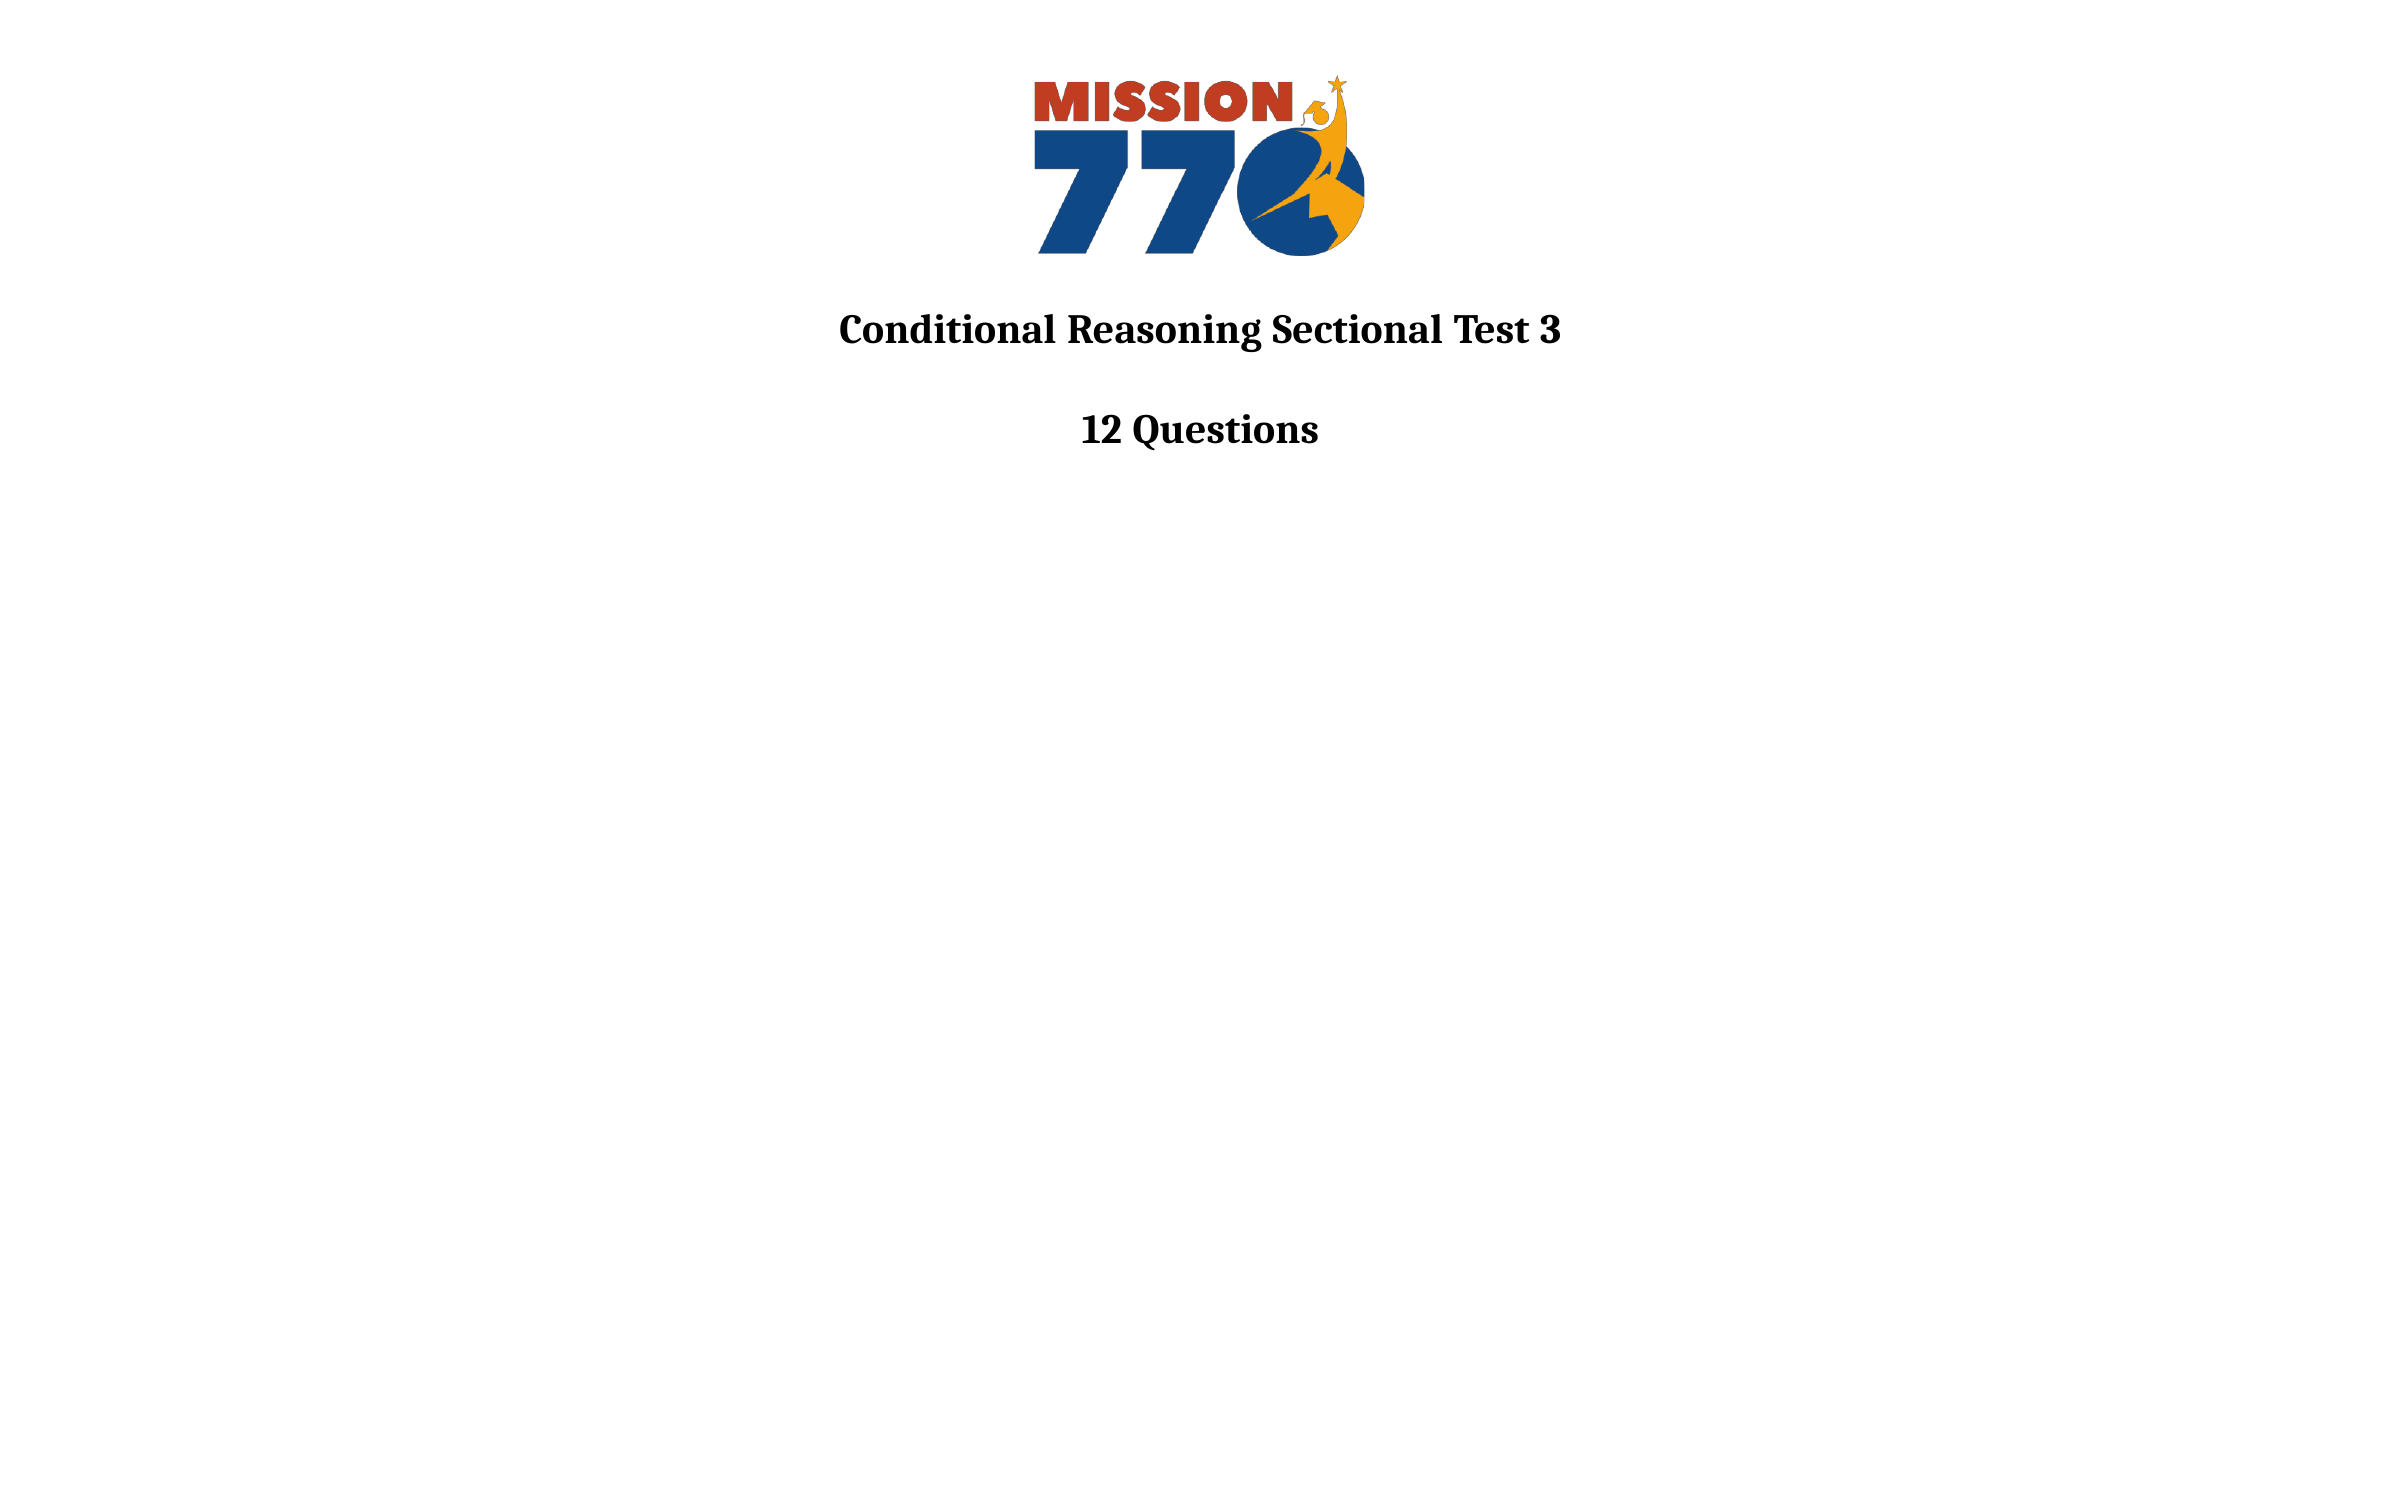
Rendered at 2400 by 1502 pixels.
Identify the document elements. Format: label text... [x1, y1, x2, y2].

text_box Conditional Reasoning Sectional Test 3 12 Questions [72, 301, 2328, 452]
text_box [1034, 75, 1365, 256]
